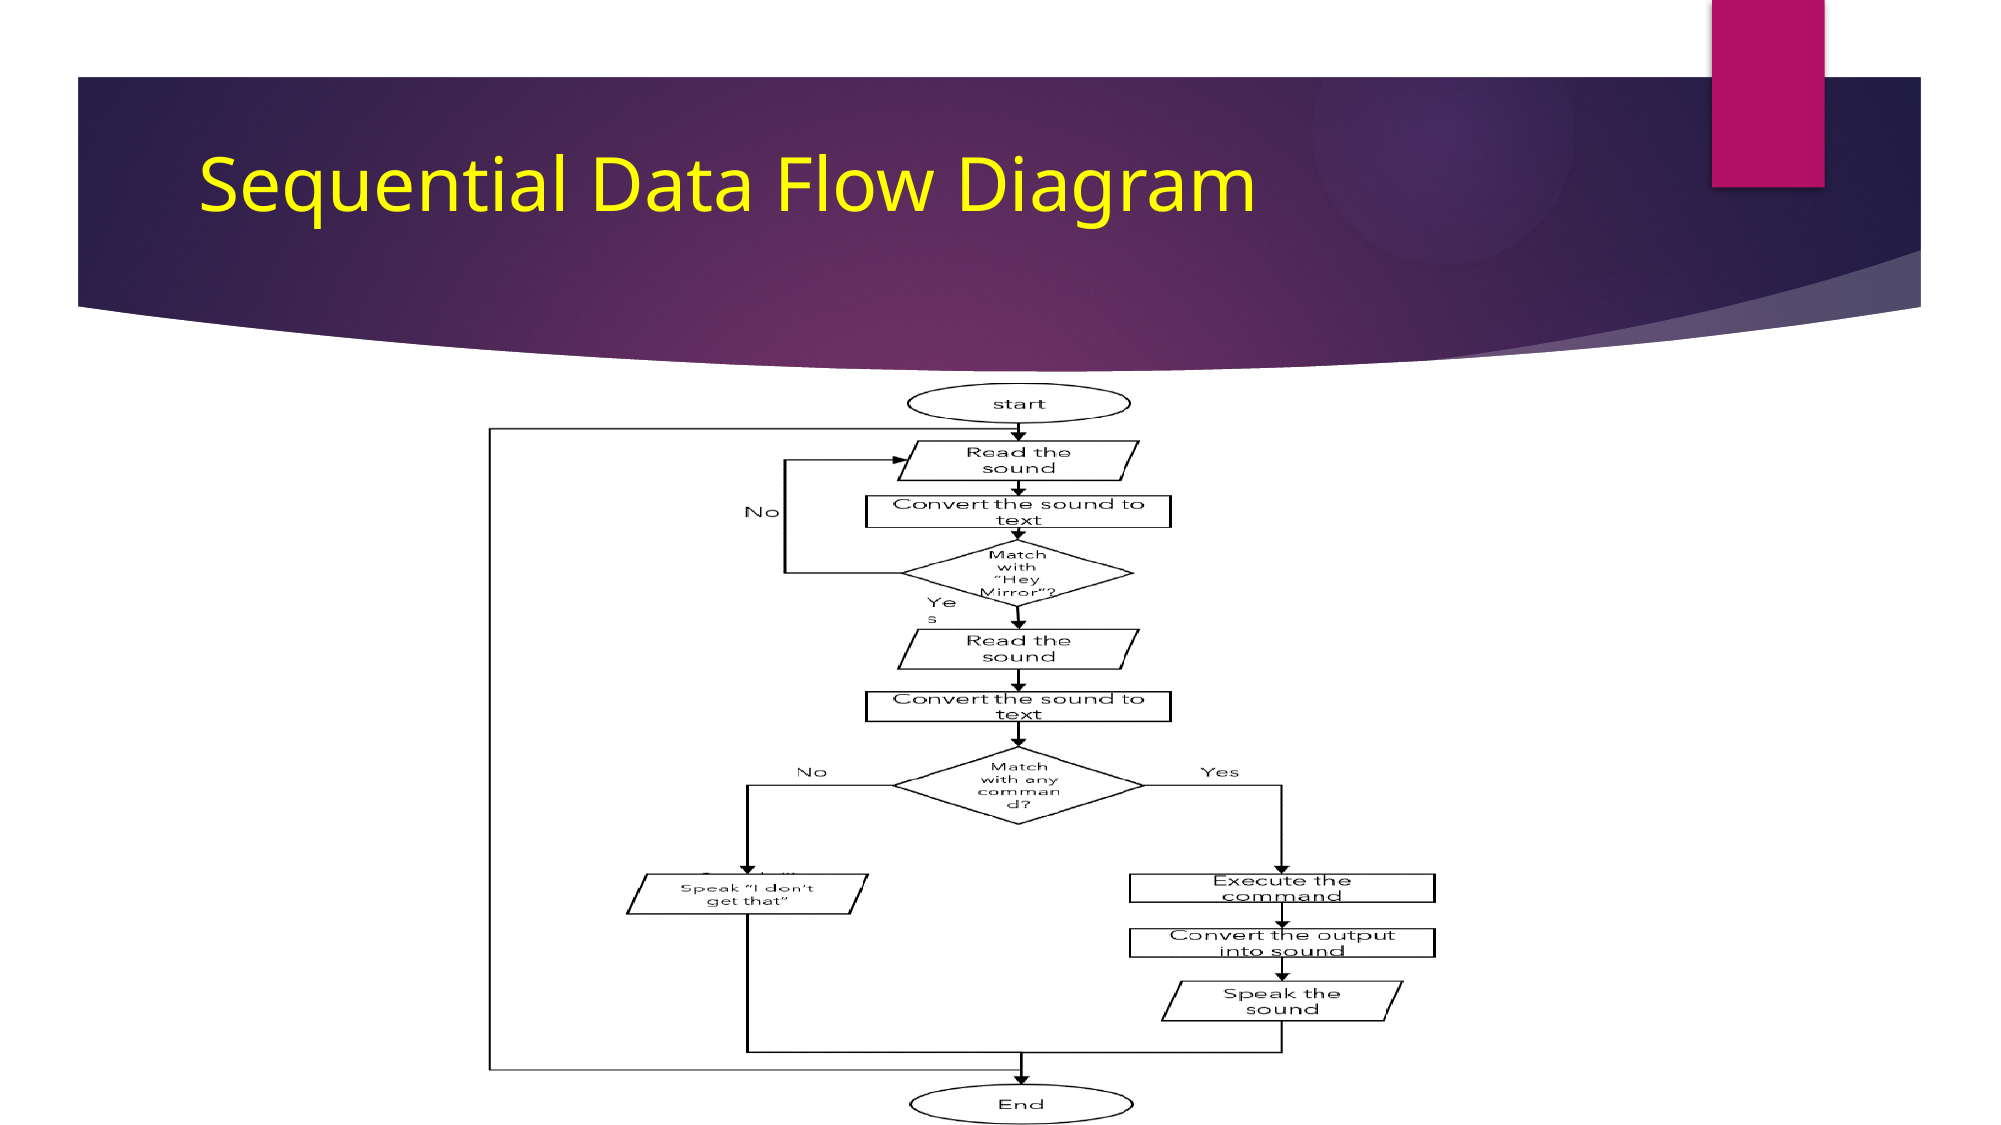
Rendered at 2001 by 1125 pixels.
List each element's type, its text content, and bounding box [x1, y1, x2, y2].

title Sequential Data Flow Diagram [183, 198, 1621, 315]
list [488, 383, 1436, 1125]
